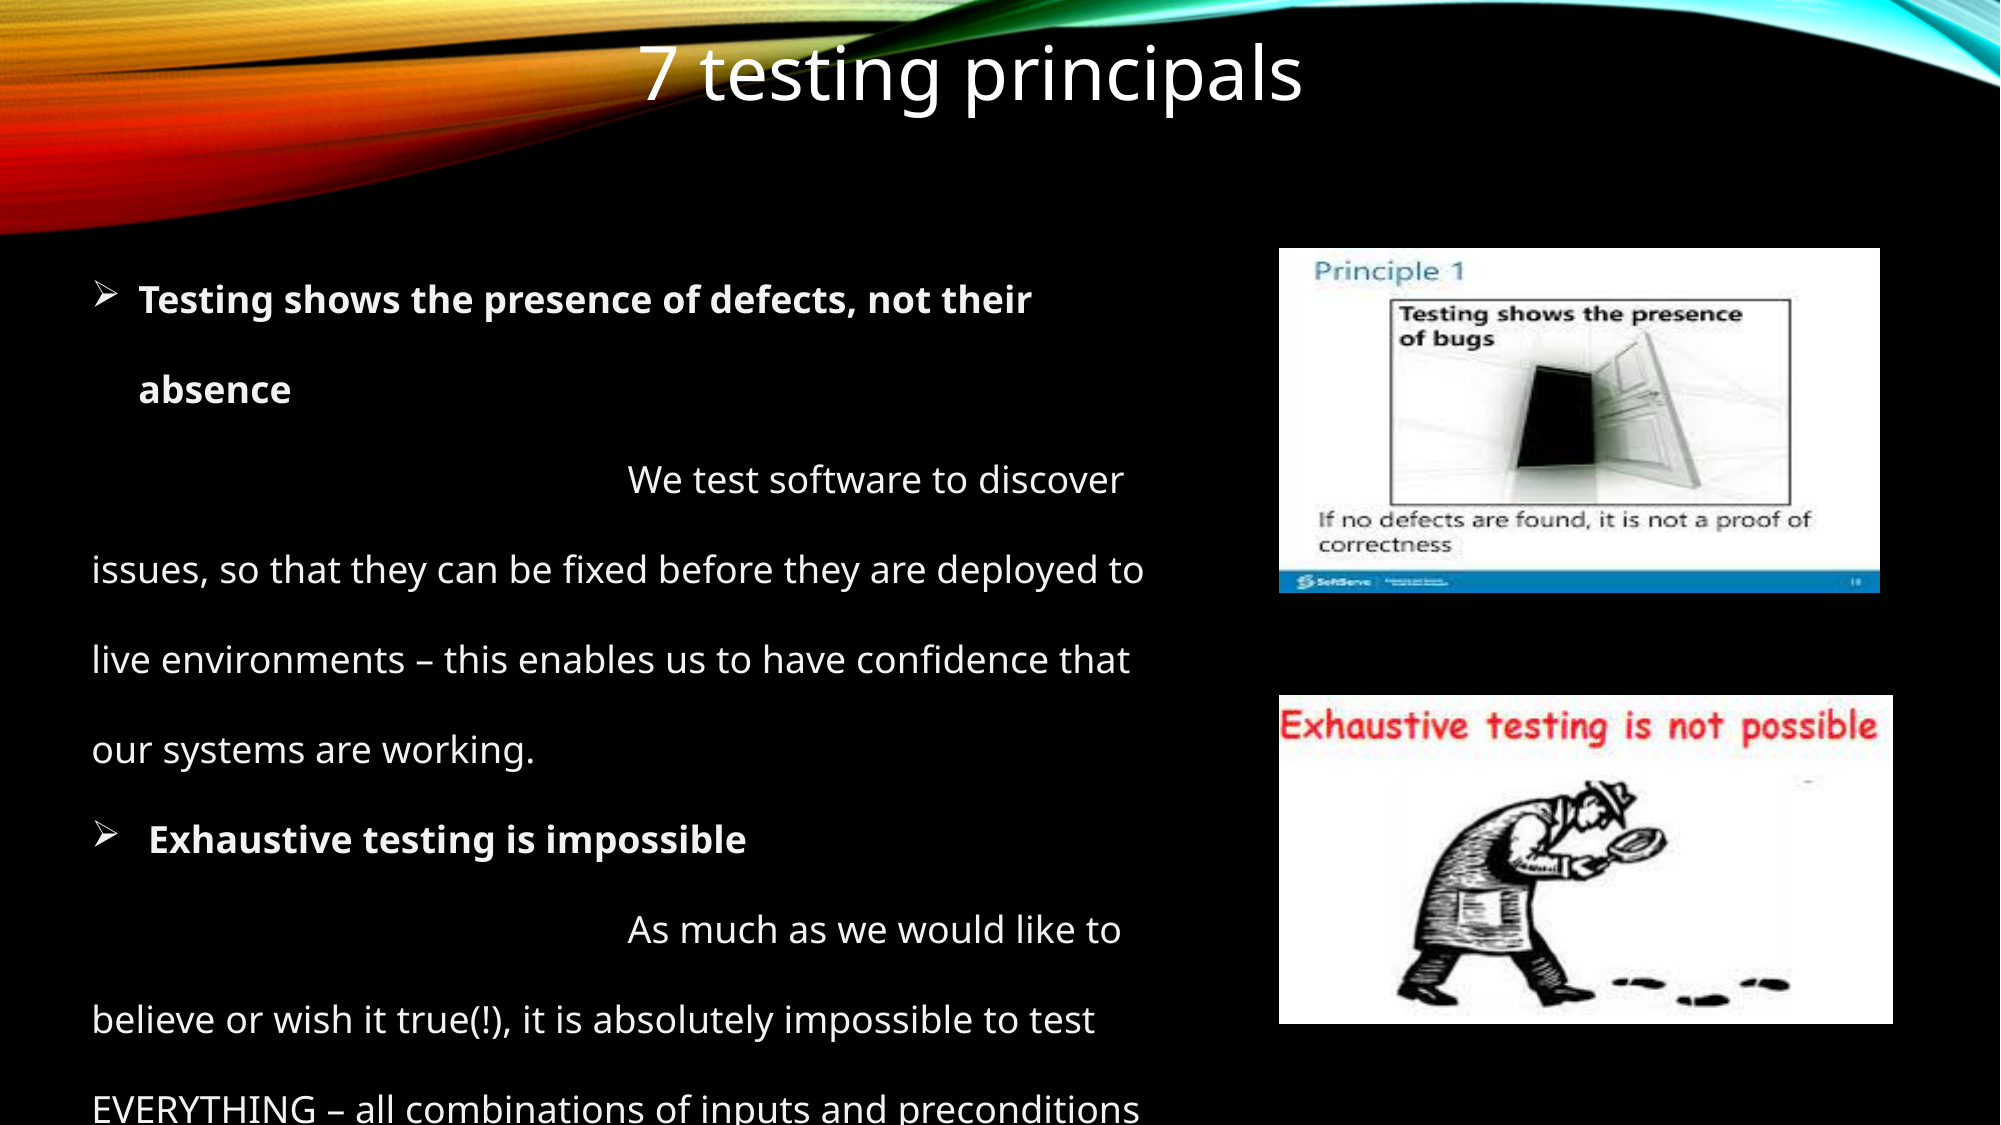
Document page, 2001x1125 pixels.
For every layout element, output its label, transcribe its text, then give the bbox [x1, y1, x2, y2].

picture [1847, 579, 1861, 585]
picture [1279, 248, 1880, 593]
text_box 7 testing principals [622, 17, 1728, 168]
picture [0, 0, 2000, 237]
picture [1279, 583, 1293, 588]
picture [1279, 695, 1893, 1024]
text_box Testing shows the presence of defects, not their absence We test software to discover issues, so that they can be fixed before they are deployed to live environments – this enables us to have confidence that our systems are working. Exhaustive testing is impossible As much as we would like to believe or wish it true(!), it is absolutely impossible to test EVERYTHING – all combinations of inputs and preconditions – and you could also argue that attempting to do so is not an efficient use of time and budget. [76, 223, 1183, 1125]
